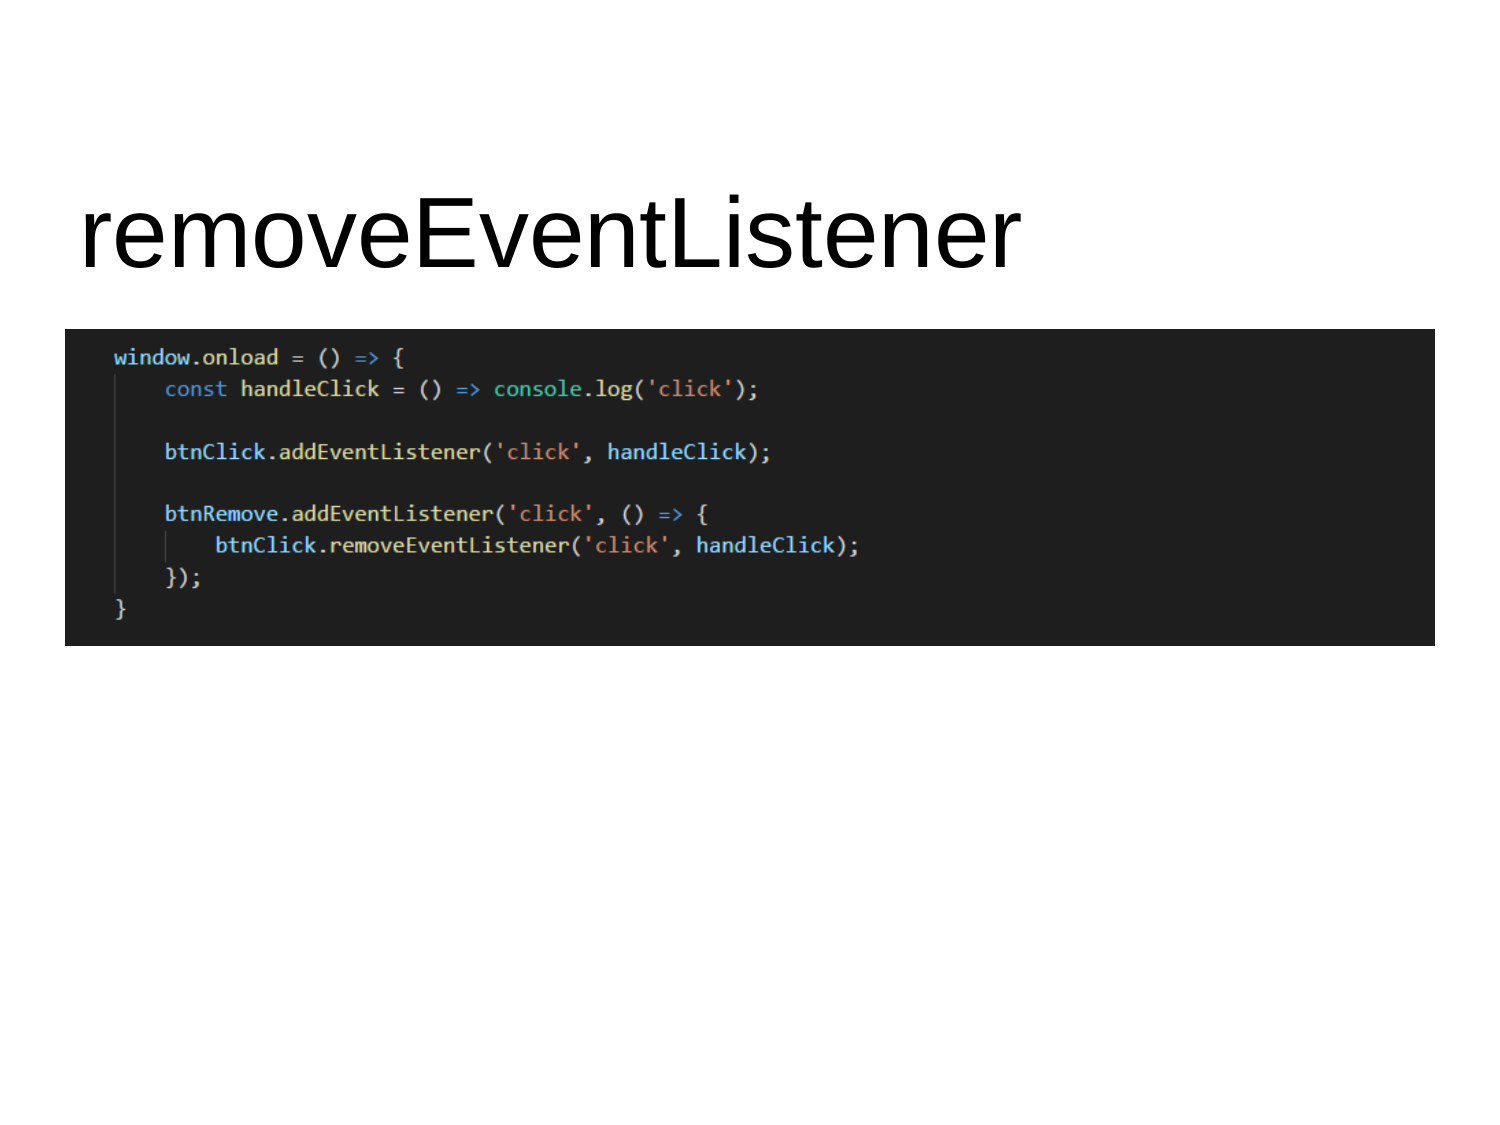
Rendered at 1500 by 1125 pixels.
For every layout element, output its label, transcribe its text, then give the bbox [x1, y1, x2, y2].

picture [64, 328, 1436, 646]
text_box removeEventListener [65, 153, 1458, 303]
